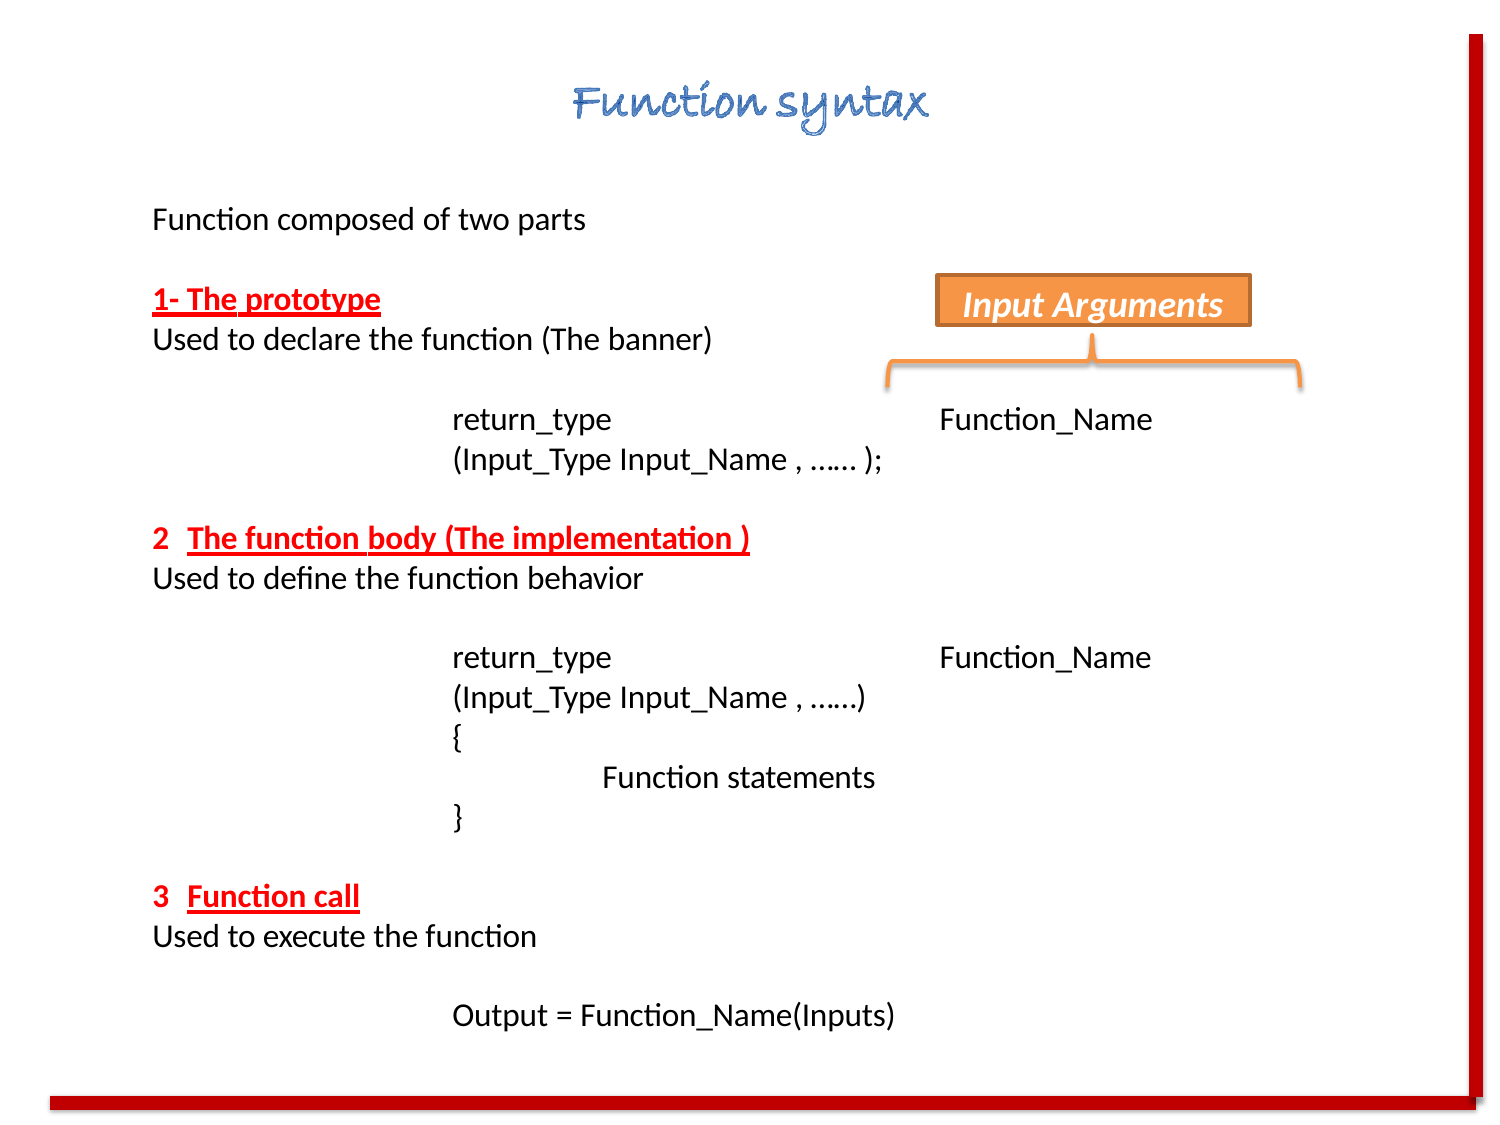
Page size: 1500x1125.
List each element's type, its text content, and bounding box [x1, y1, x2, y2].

text_box Function composed of two parts [150, 194, 593, 237]
picture [44, 34, 1491, 1117]
text_box return_type Function_Name (Input_Type Input_Name , …… ); The function body (The implementation ) Used to define the function behavior return_type Function_Name (Input_Type Input_Name , ……) { Function statements } Function call Used to execute the function Output = Function_Name(Inputs) [150, 394, 1314, 1034]
text_box Input Arguments [937, 275, 1250, 325]
text_box 1- The prototype Used to declare the function (The banner) [150, 274, 722, 357]
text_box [573, 80, 929, 136]
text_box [879, 331, 1308, 397]
